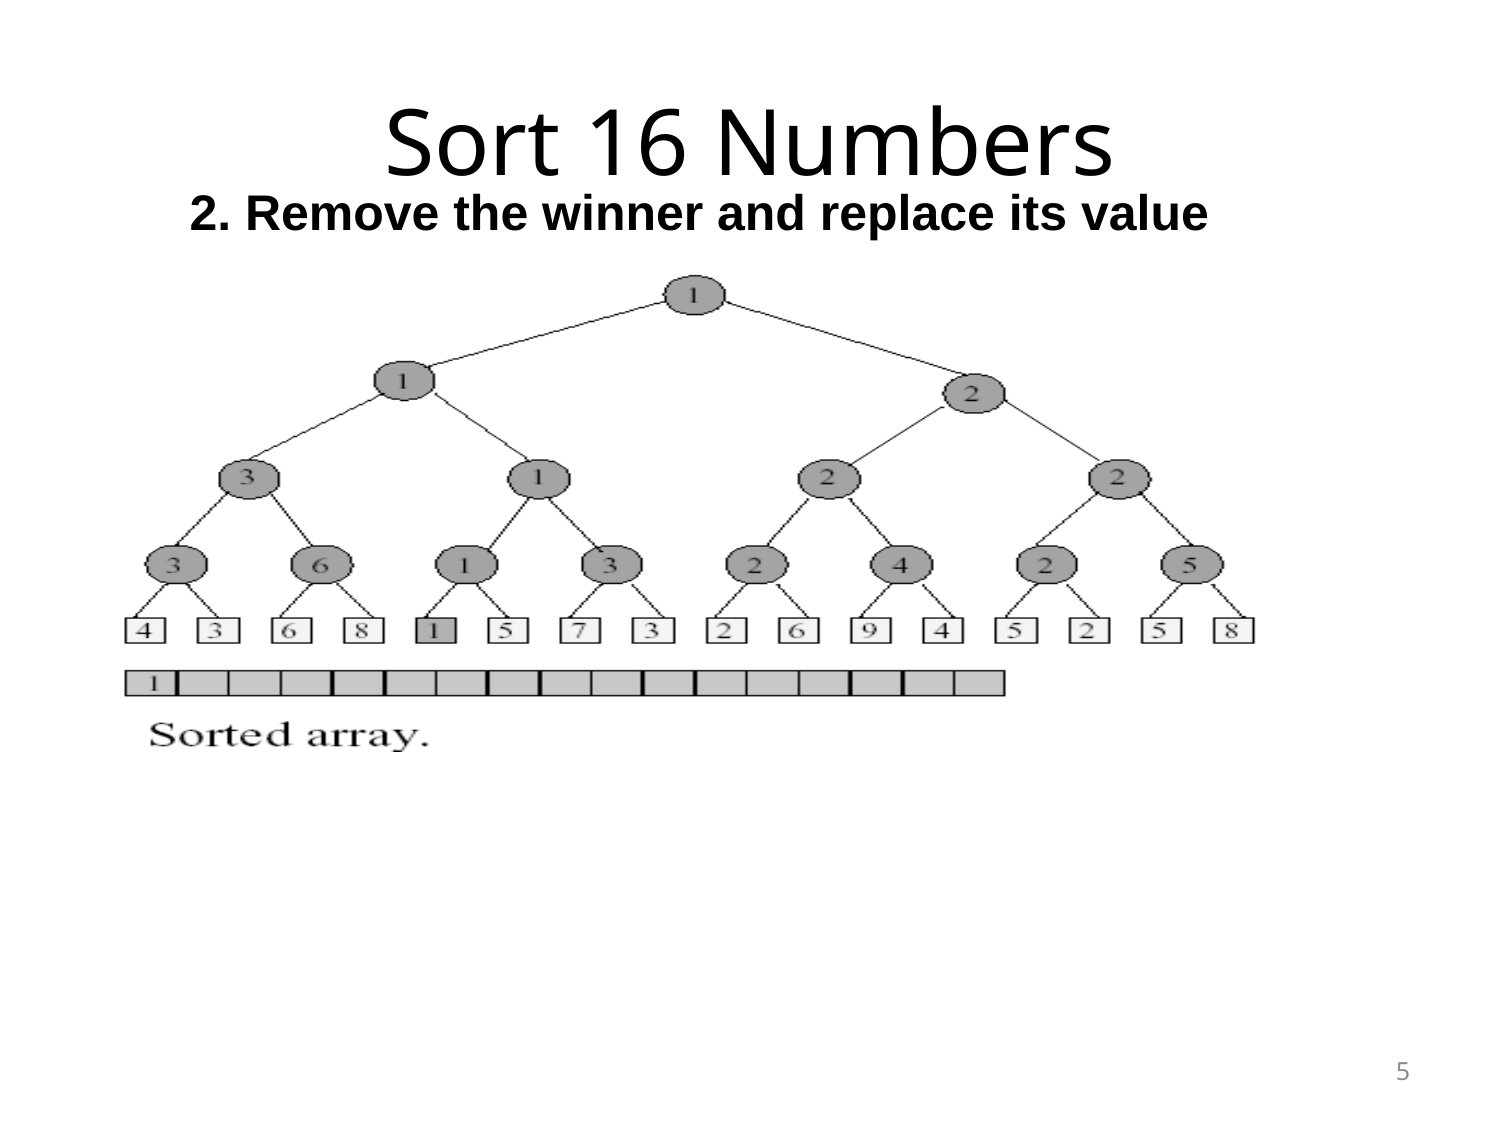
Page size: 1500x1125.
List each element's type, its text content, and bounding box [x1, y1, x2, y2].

picture [99, 259, 1288, 752]
slide_number 5 [1074, 1042, 1425, 1103]
text_box 2. Remove the winner and replace its value [174, 172, 1225, 248]
title Sort 16 Numbers [75, 45, 1425, 233]
